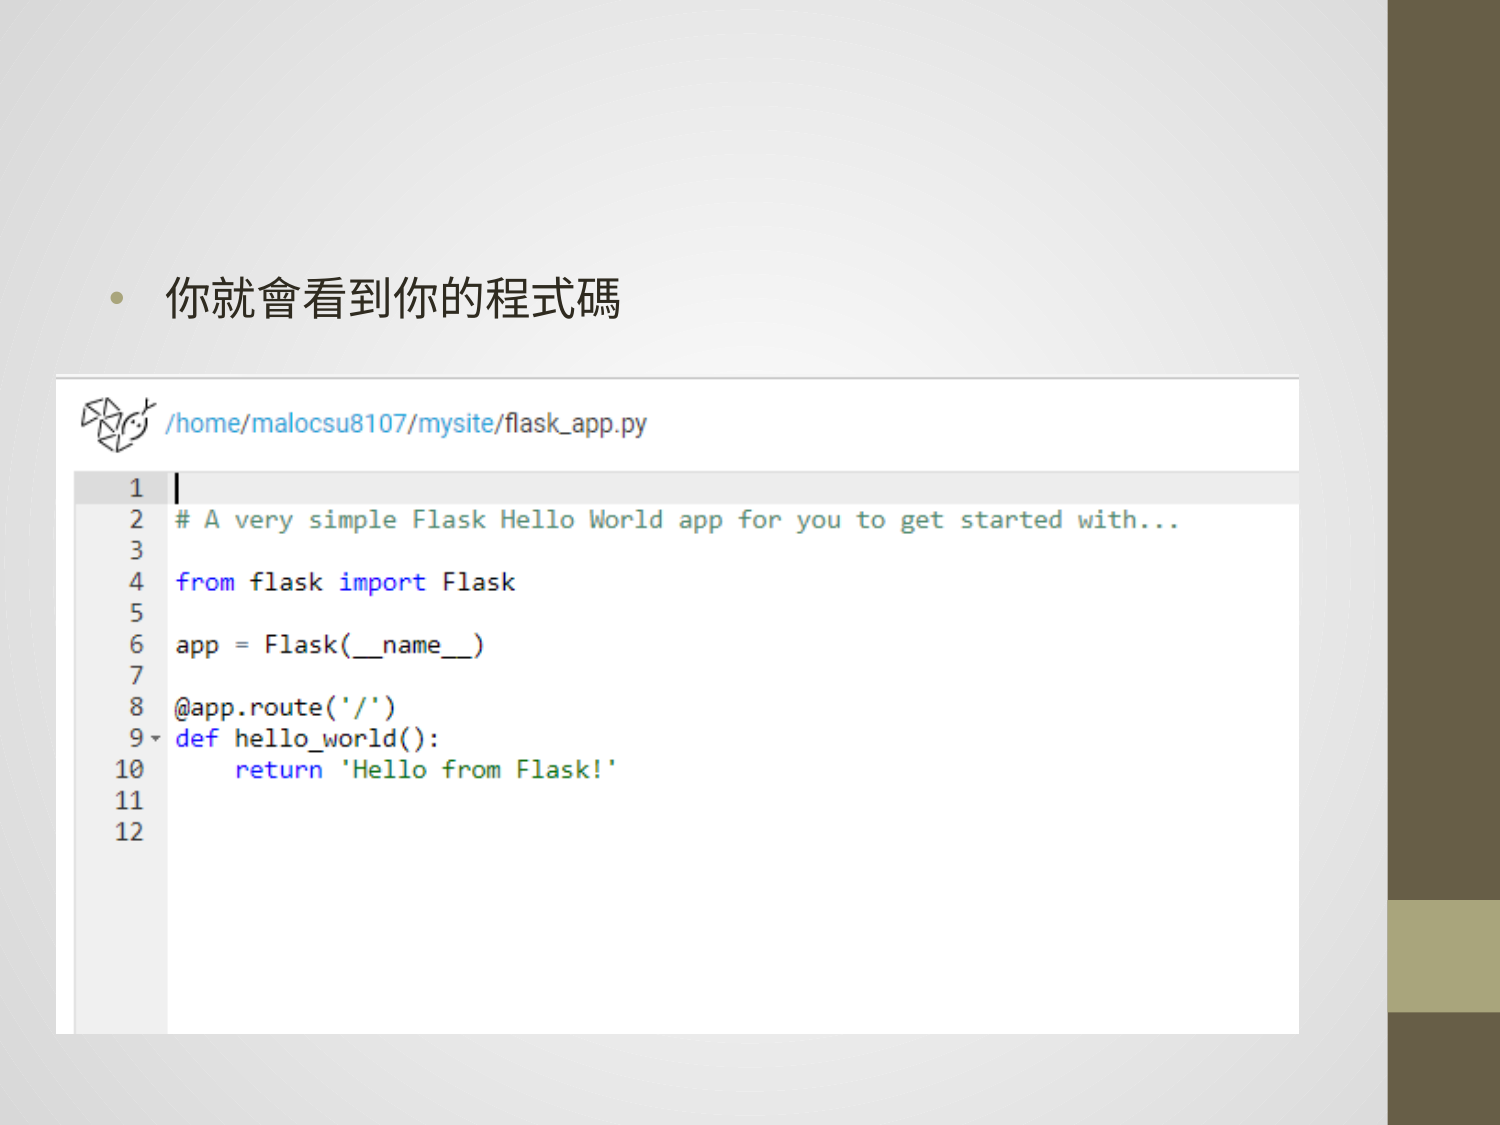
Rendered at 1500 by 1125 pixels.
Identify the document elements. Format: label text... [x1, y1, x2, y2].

picture [56, 374, 1299, 1034]
list 你就會看到你的程式碼 [75, 262, 1325, 1050]
